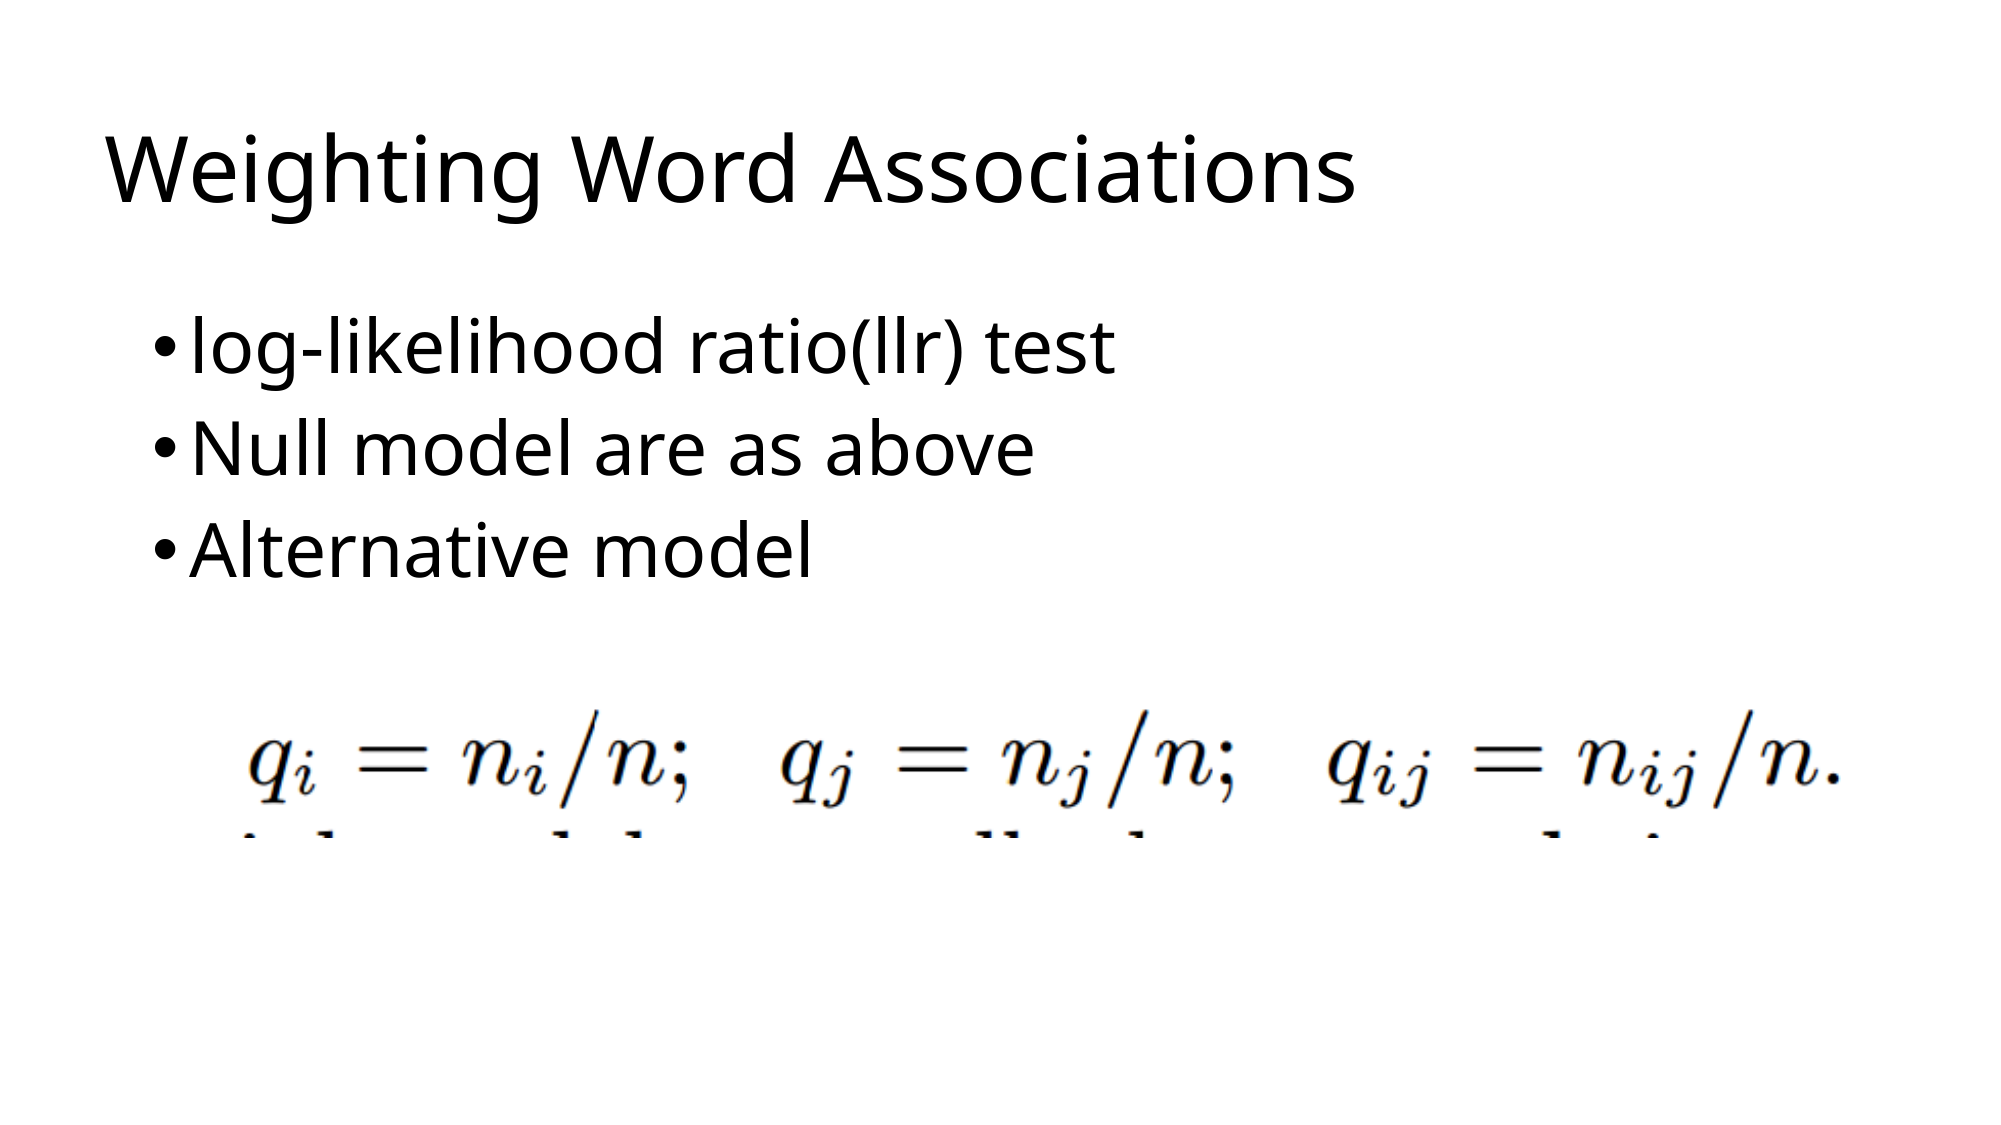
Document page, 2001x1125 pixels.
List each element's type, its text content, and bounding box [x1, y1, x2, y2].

picture [237, 702, 1888, 838]
title Weighting Word Associations [89, 64, 1942, 282]
list log-likelihood ratio(llr) test Null model are as above Alternative model [137, 301, 1863, 1016]
